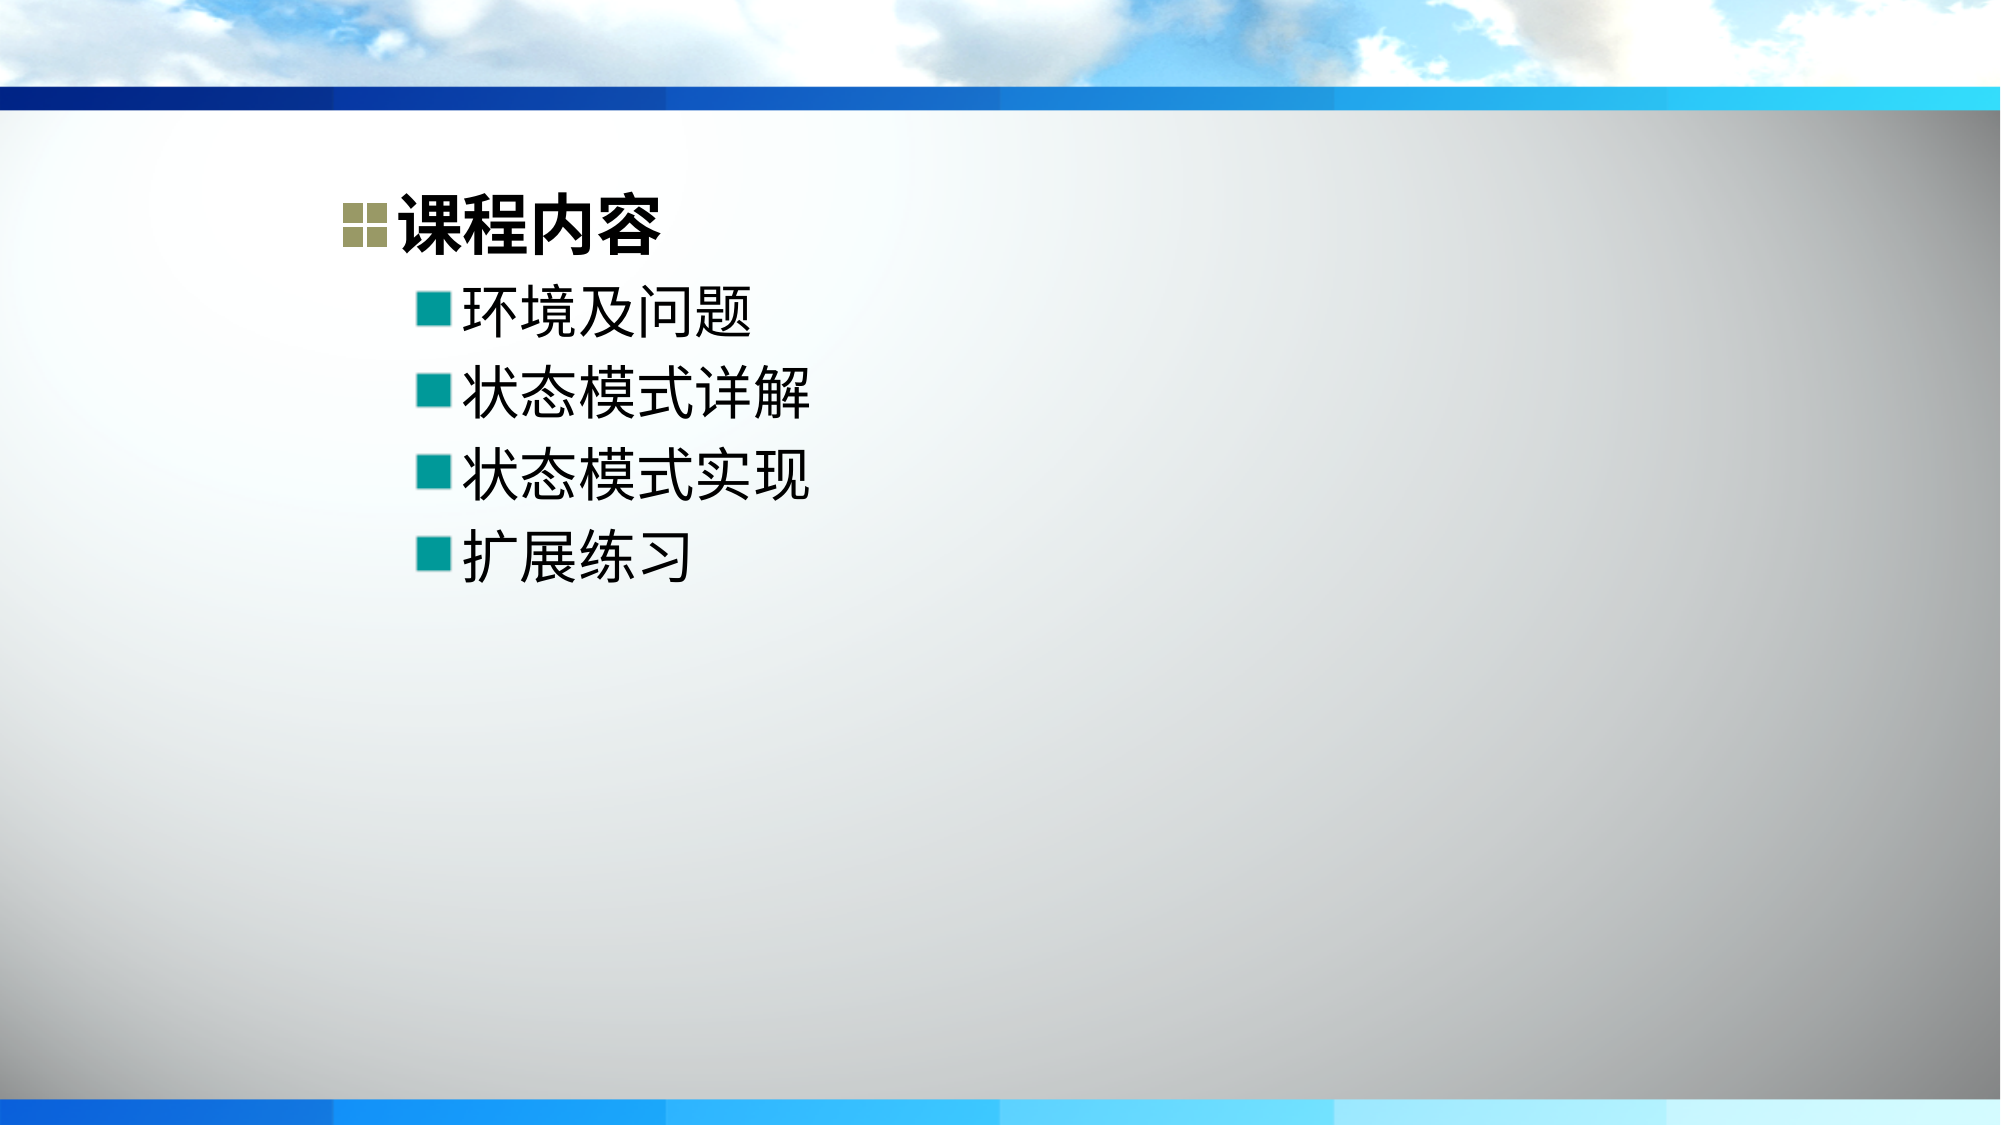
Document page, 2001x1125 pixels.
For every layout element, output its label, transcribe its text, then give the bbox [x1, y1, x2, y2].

picture [0, 0, 2001, 1125]
list 课程内容 环境及问题 状态模式详解 状态模式实现 扩展练习 [324, 175, 1668, 1055]
